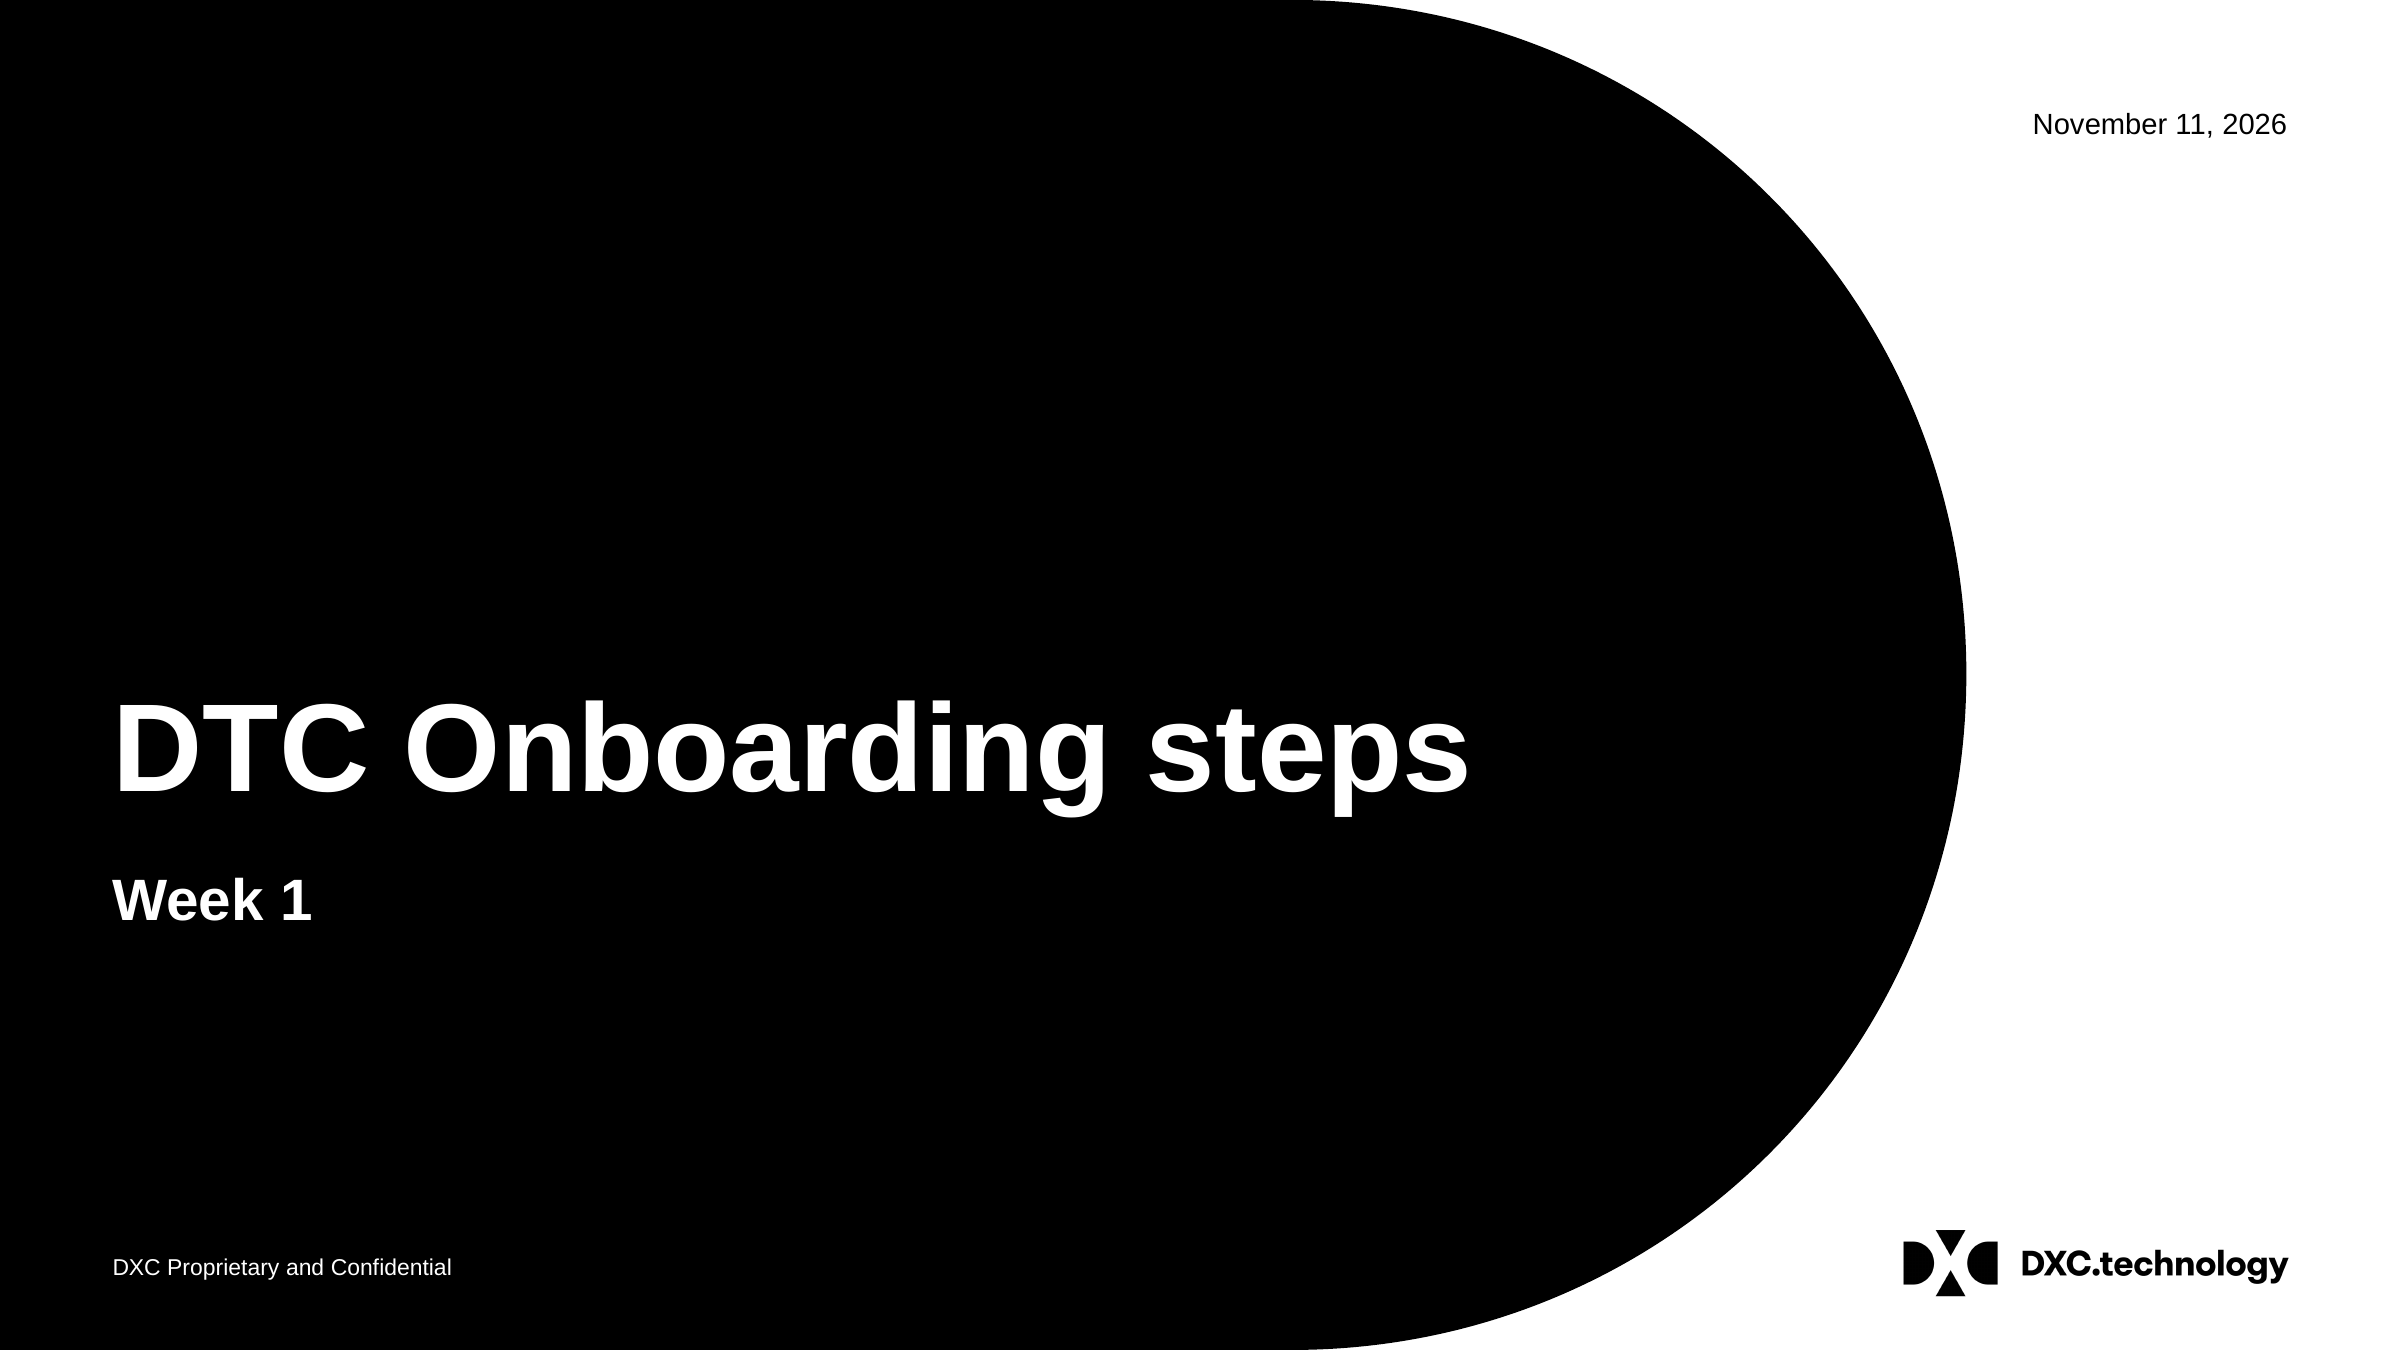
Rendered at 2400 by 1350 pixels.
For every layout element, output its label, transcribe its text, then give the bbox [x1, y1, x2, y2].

title DTC Onboarding steps [112, 337, 1763, 818]
subtitle Week 1 [112, 862, 1763, 1013]
